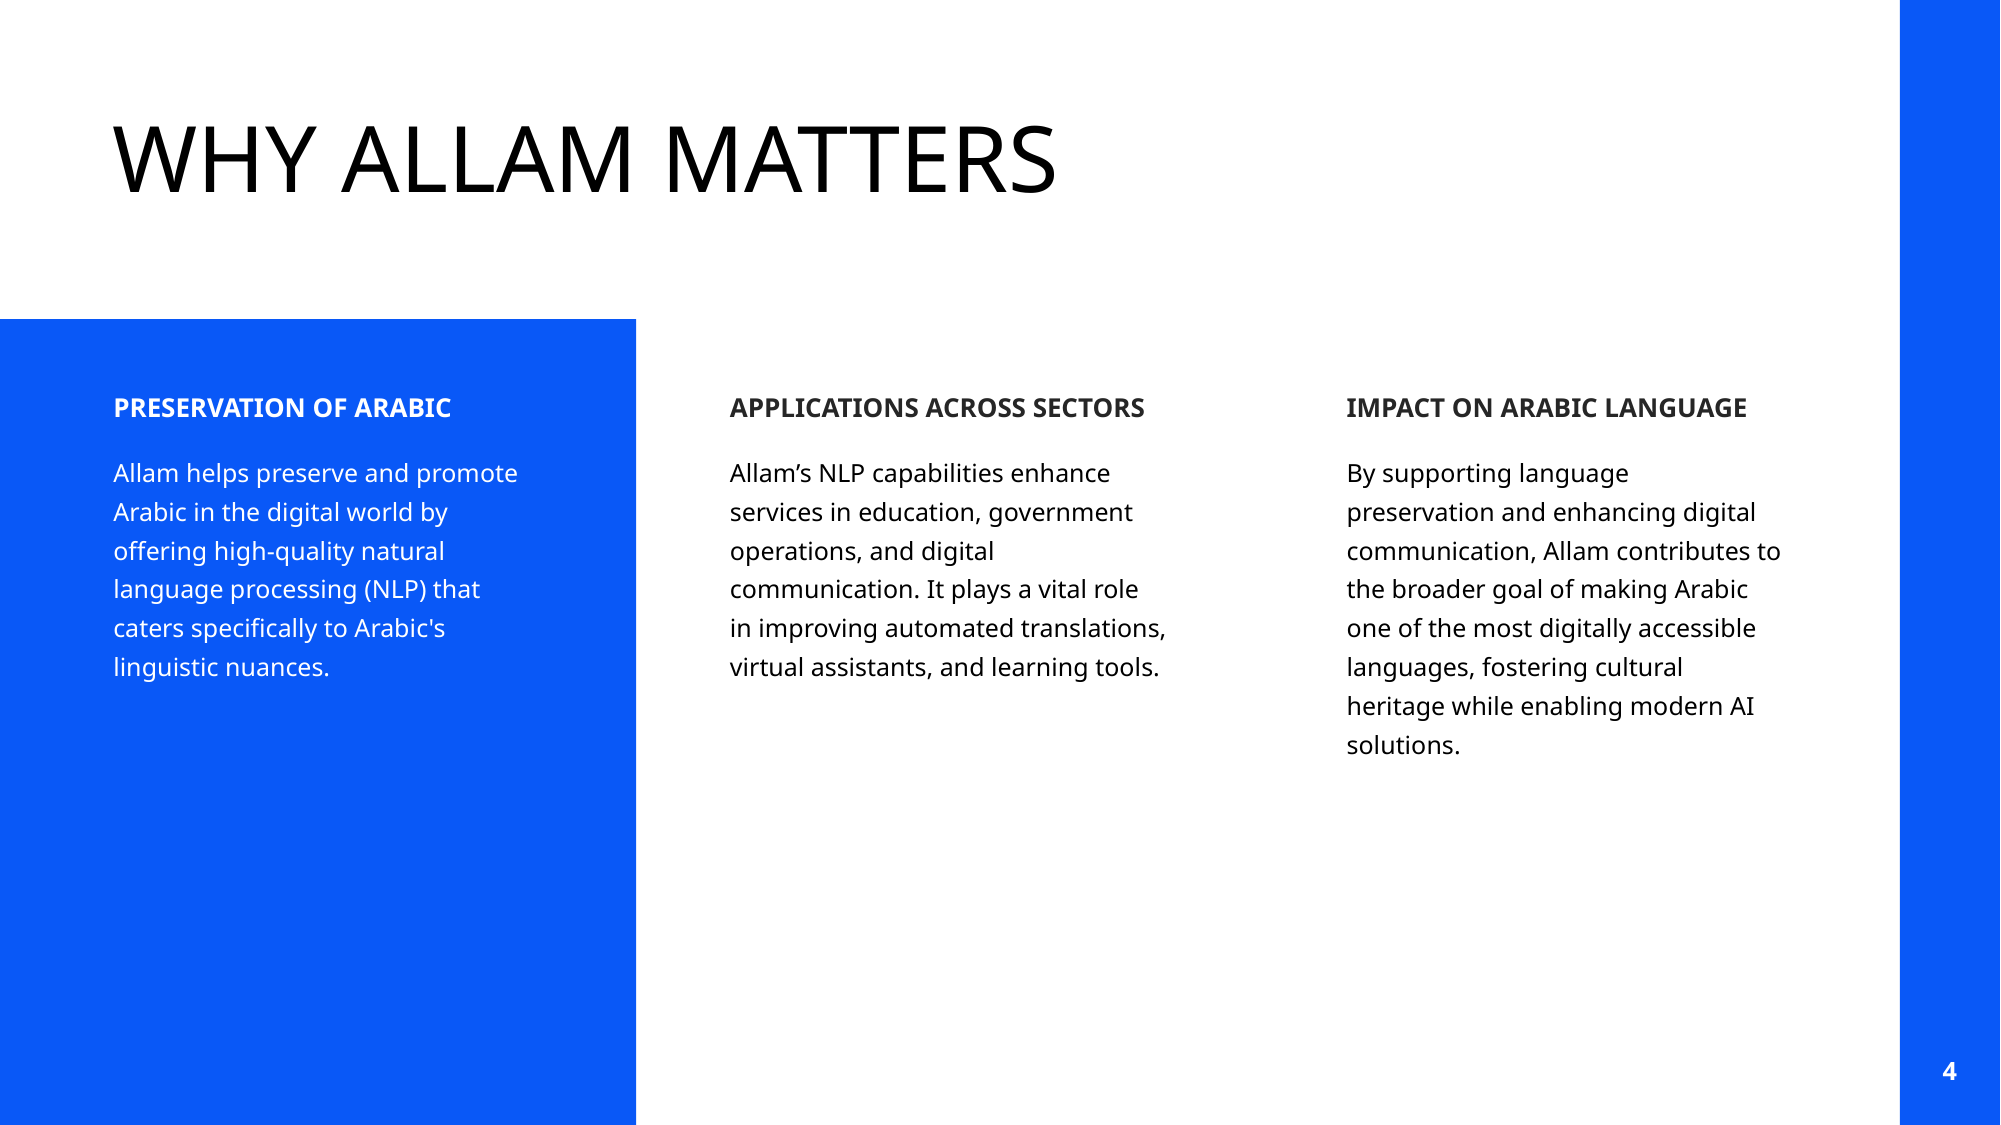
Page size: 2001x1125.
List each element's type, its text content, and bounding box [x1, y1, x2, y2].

list Allam’s NLP capabilities enhance services in education, government operations, and digital communication. It plays a vital role in improving automated translations, virtual assistants, and learning tools. [715, 440, 1183, 1043]
slide_number 4 [1899, 1042, 2000, 1103]
list By supporting language preservation and enhancing digital communication, Allam contributes to the broader goal of making Arabic one of the most digitally accessible languages, fostering cultural heritage while enabling modern AI solutions. [1331, 440, 1800, 1043]
list APPLICATIONS ACROSS SECTORS [715, 369, 1183, 431]
list PRESERVATION OF ARABIC [98, 369, 542, 431]
list Allam helps preserve and promote Arabic in the digital world by offering high-quality natural language processing (NLP) that caters specifically to Arabic's linguistic nuances. [98, 440, 542, 1043]
list IMPACT ON ARABIC LANGUAGE [1331, 369, 1800, 431]
text_box WHY ALLAM MATTERS [97, 93, 1798, 250]
